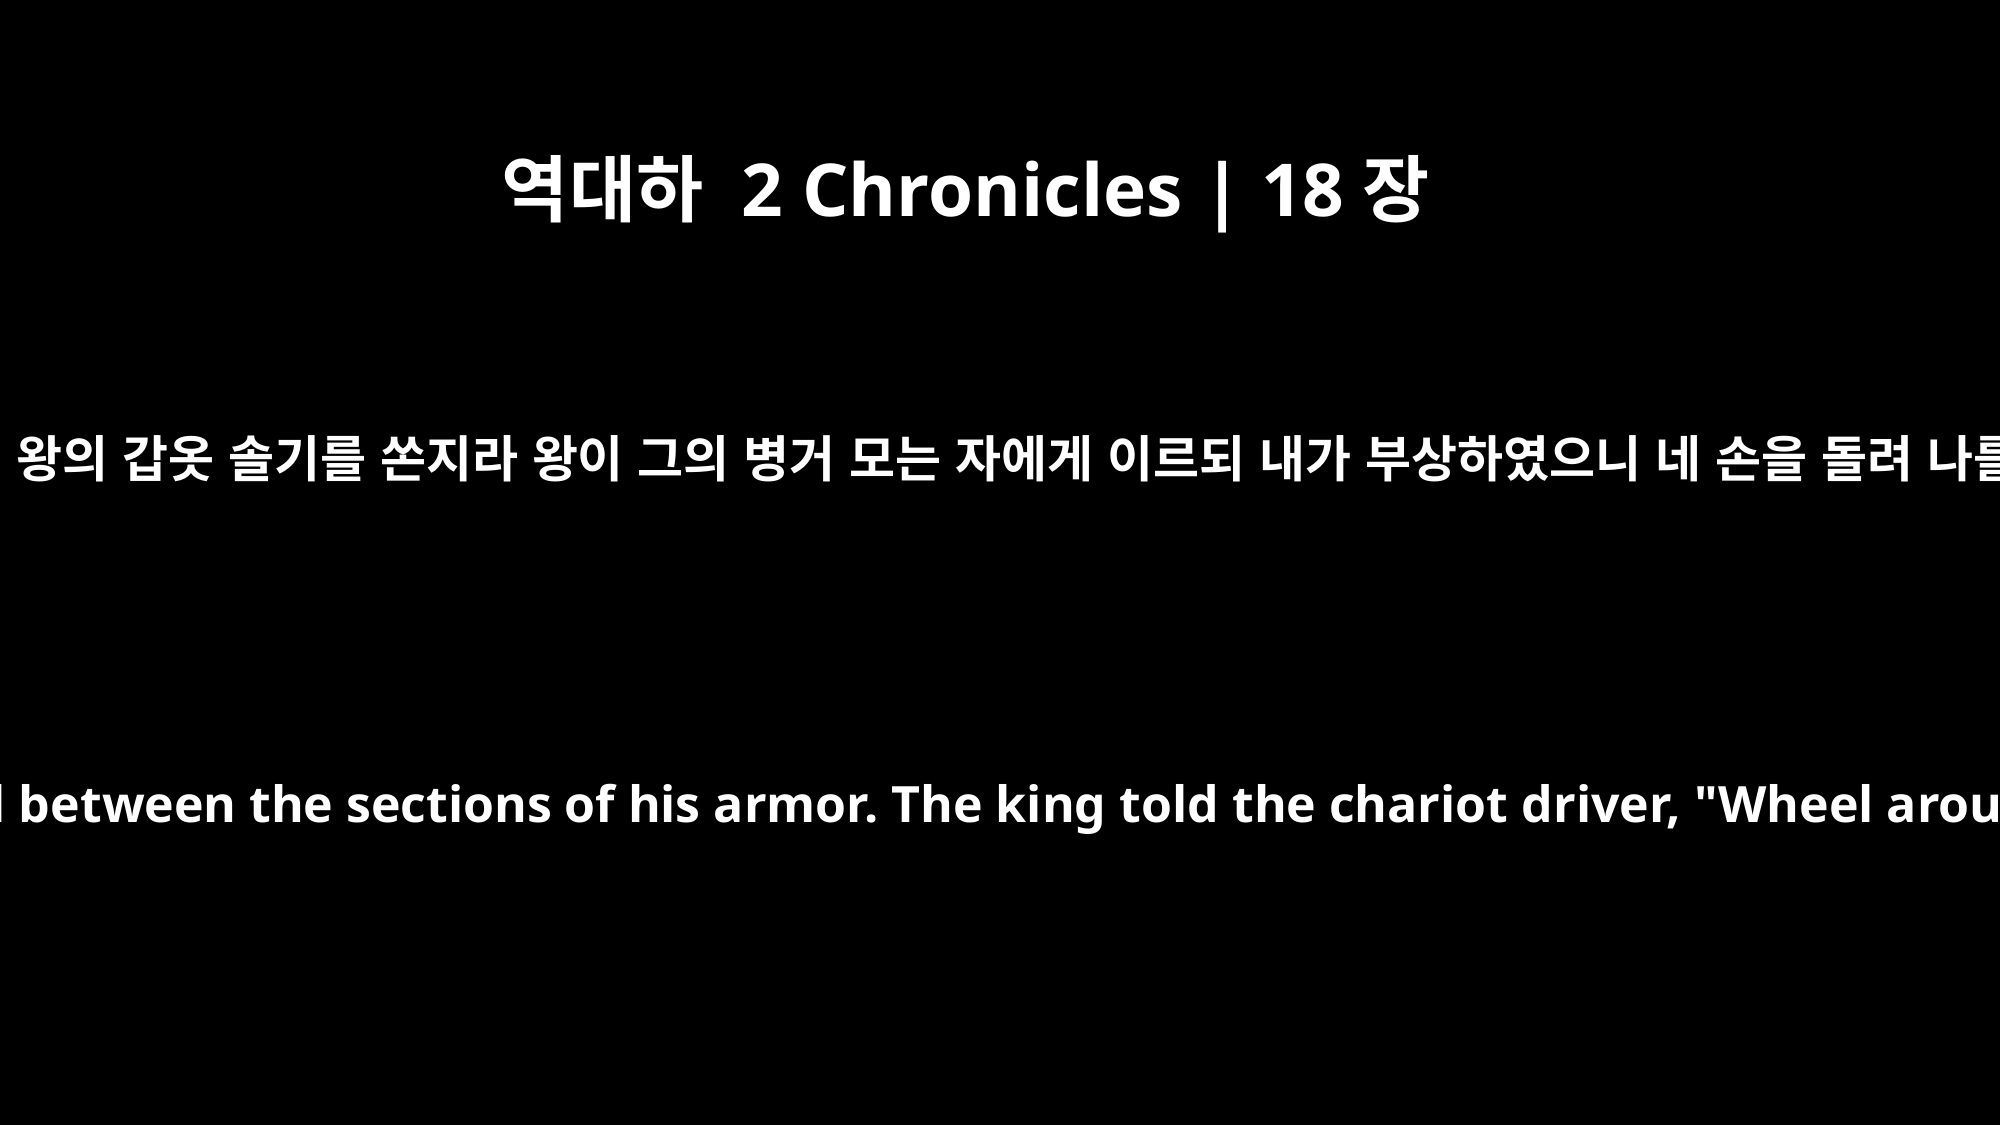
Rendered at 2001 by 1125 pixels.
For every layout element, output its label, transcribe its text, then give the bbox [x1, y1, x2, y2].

text_box 33 한 사람이 무심코 활을 당겨 이스라엘 왕의 갑옷 솔기를 쏜지라 왕이 그의 병거 모는 자에게 이르되 내가 부상하였으니 네 손을 돌려 나를 진중에서 나가게 하라 하였으나 [0, 359, 2000, 495]
text_box But someone drew his bow at random and hit the king of Israel between the sections of his armor. The king told the chariot driver, "Wheel around and get me out of the fighting. I've been wounded." [0, 764, 2000, 840]
text_box 역대하 2 Chronicles | 18장 [487, 136, 1445, 239]
